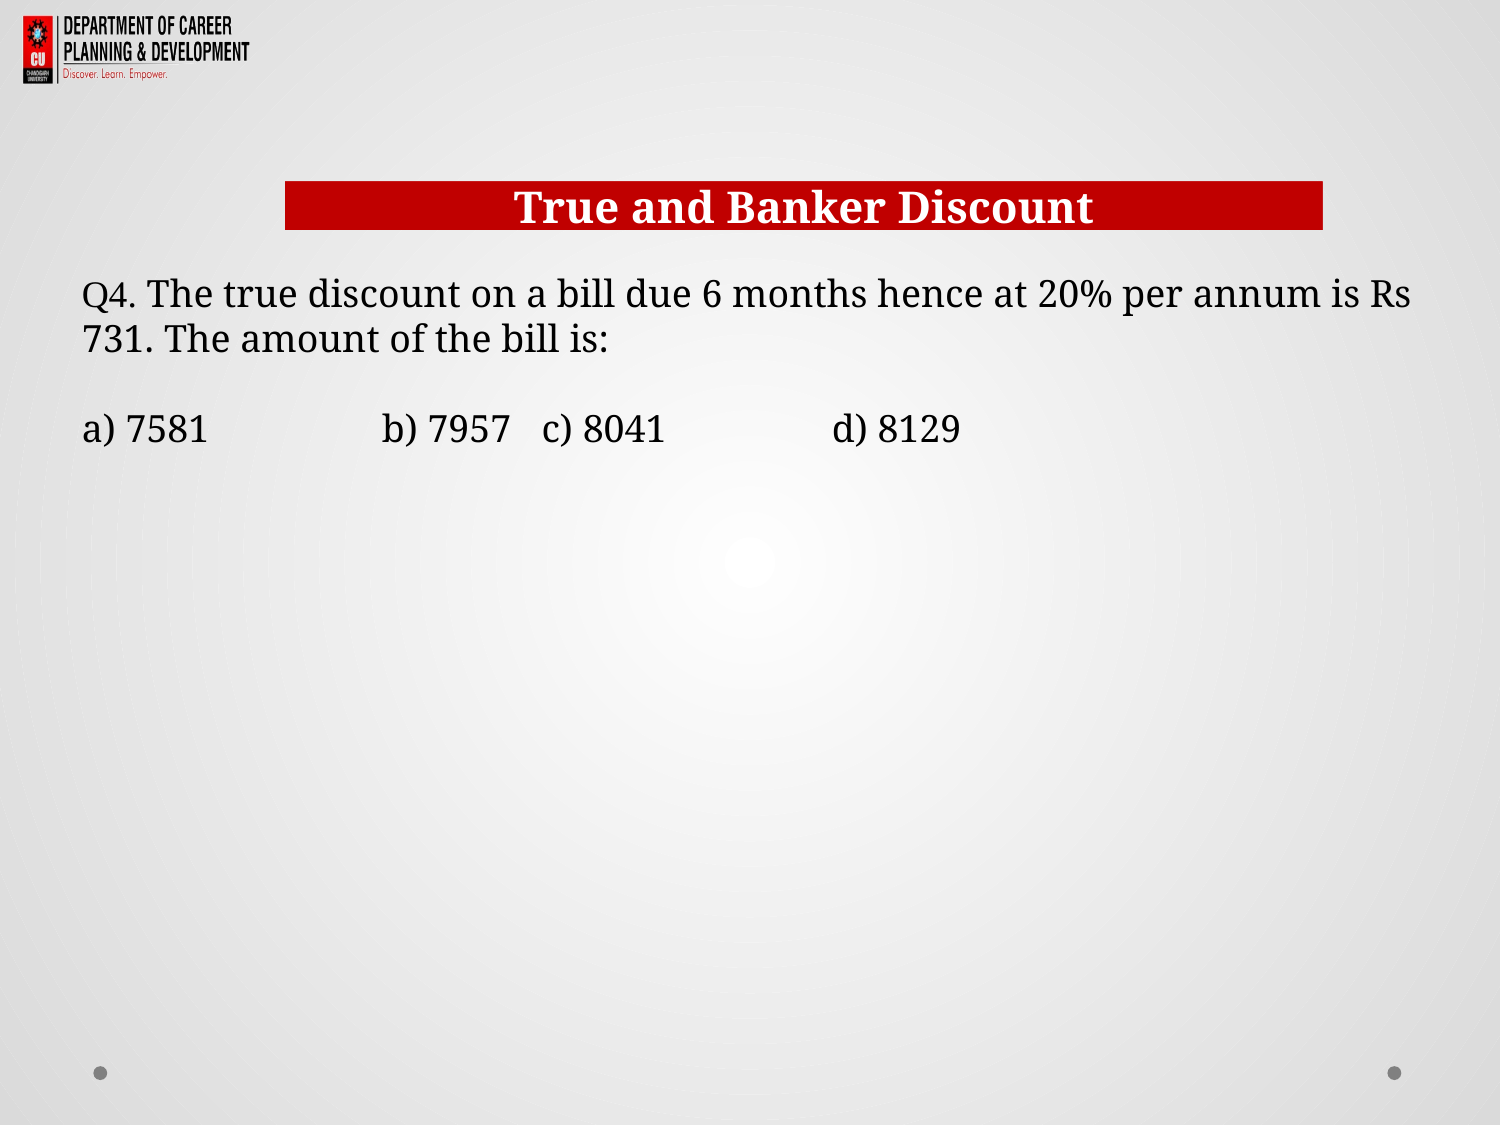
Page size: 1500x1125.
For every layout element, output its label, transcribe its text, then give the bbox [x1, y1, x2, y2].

text_box Q4. The true discount on a bill due 6 months hence at 20% per annum is Rs 731. The amount of the bill is: a) 7581 b) 7957 c) 8041 d) 8129 [67, 262, 1431, 458]
picture [17, 0, 262, 100]
text_box True and Banker Discount [283, 179, 1325, 232]
